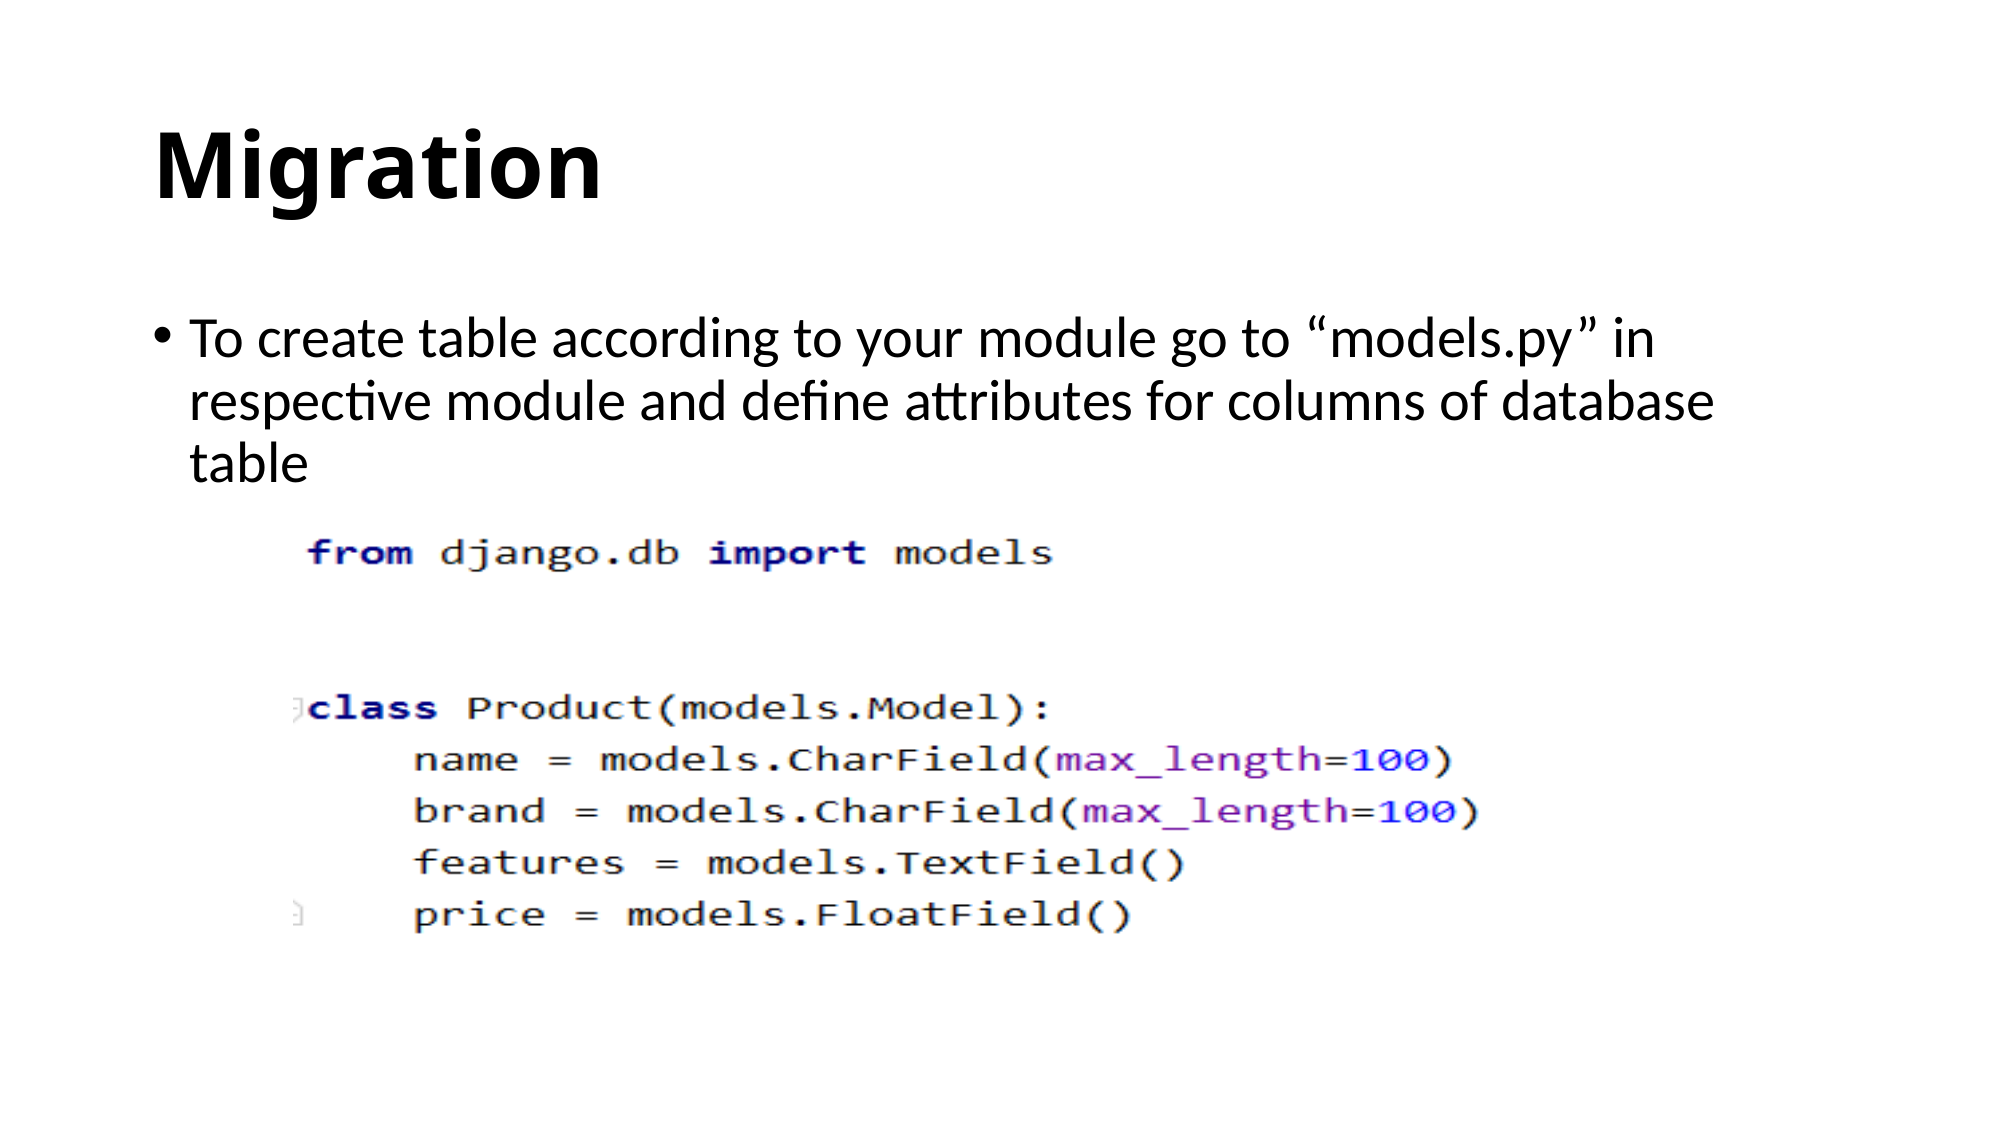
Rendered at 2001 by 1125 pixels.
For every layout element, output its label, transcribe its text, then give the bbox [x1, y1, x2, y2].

title Migration [137, 59, 1863, 278]
list To create table according to your module go to “models.py” in respective module and define attributes for columns of database table [137, 299, 1863, 1014]
picture [293, 530, 1503, 947]
